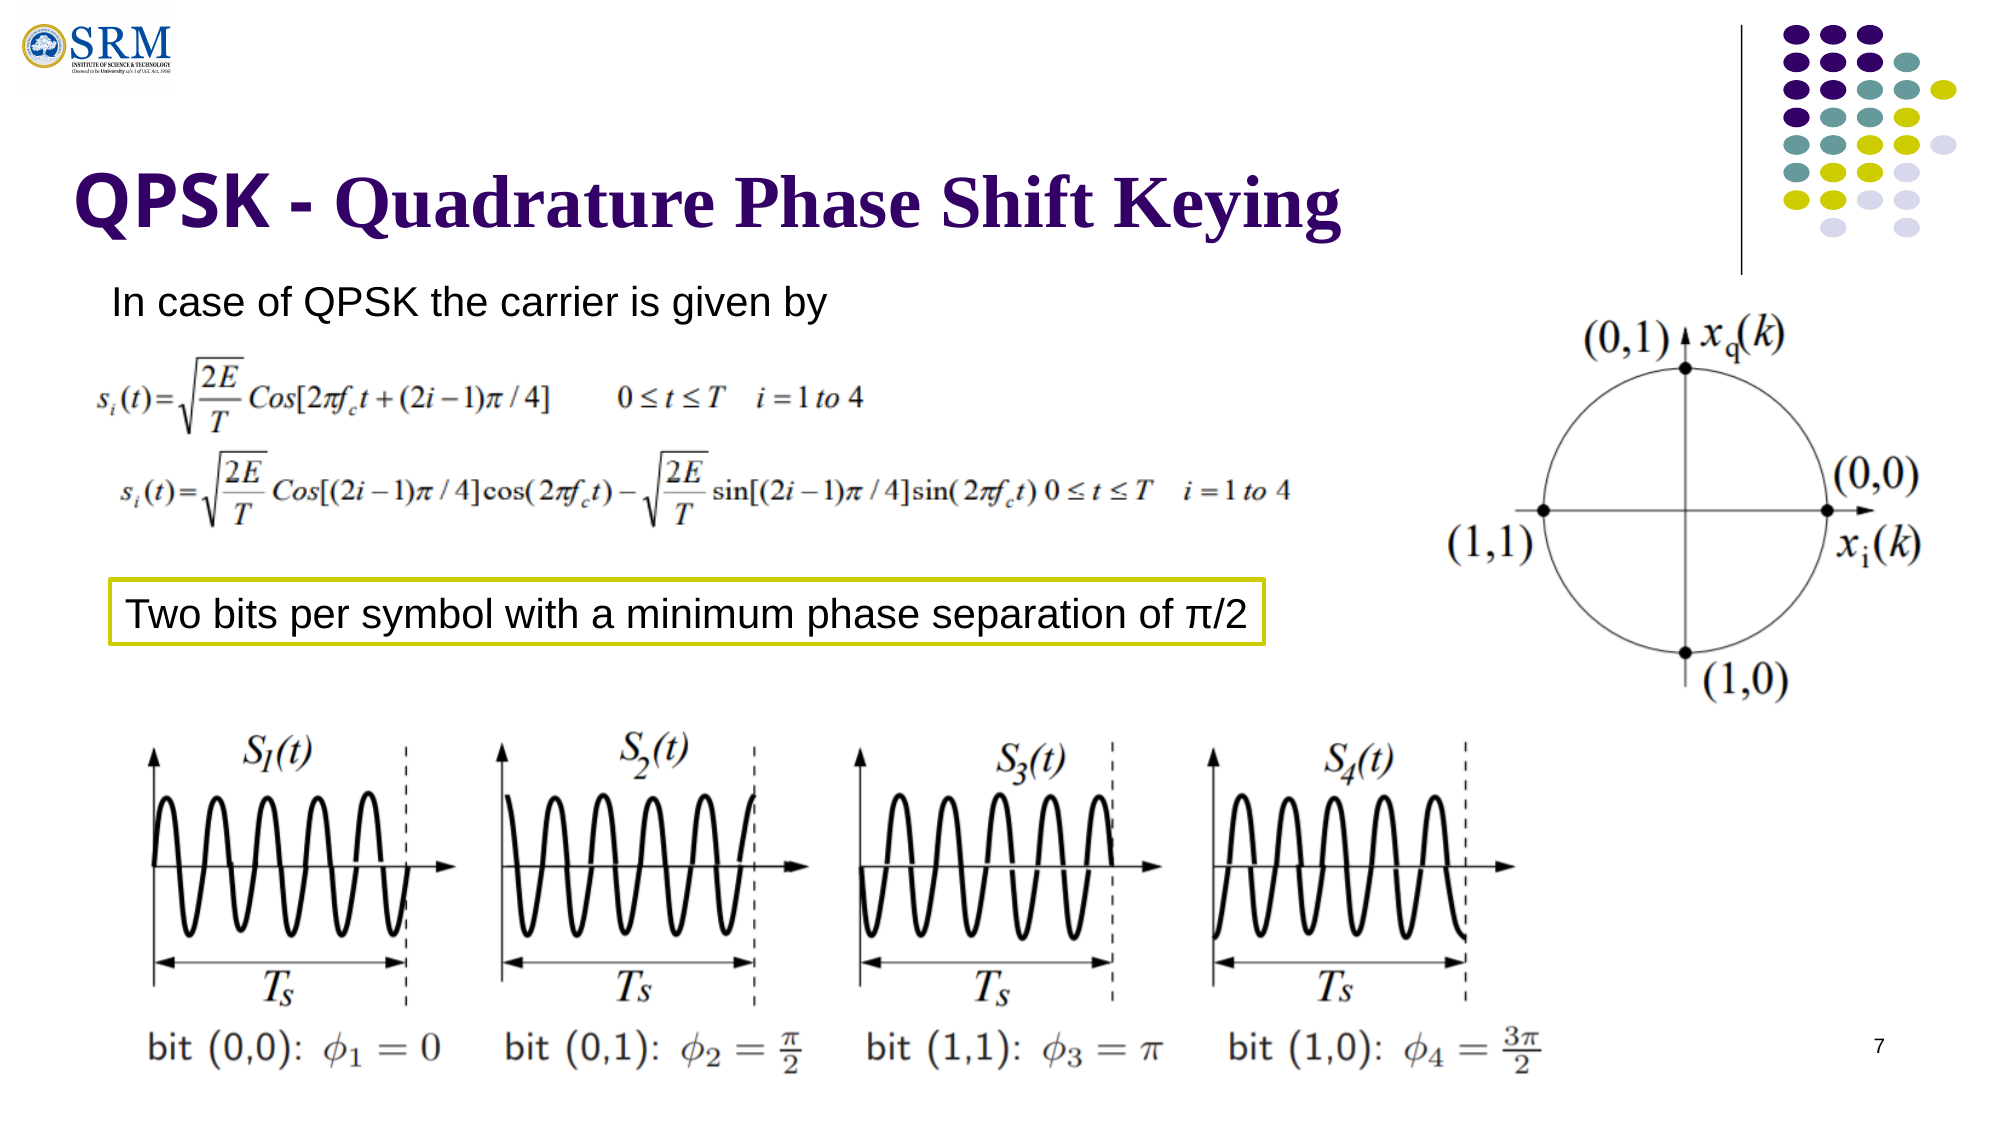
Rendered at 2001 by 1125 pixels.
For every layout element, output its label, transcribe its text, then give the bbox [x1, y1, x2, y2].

picture [66, 330, 1308, 565]
picture [96, 277, 1978, 1089]
text_box In case of QPSK the carrier is given by [96, 267, 975, 329]
slide_number 7 [1433, 1025, 1900, 1100]
picture [19, 5, 174, 92]
text_box Two bits per symbol with a minimum phase separation of π/2 [108, 577, 1266, 646]
title QPSK - Quadrature Phase Shift Keying [50, 113, 1734, 250]
